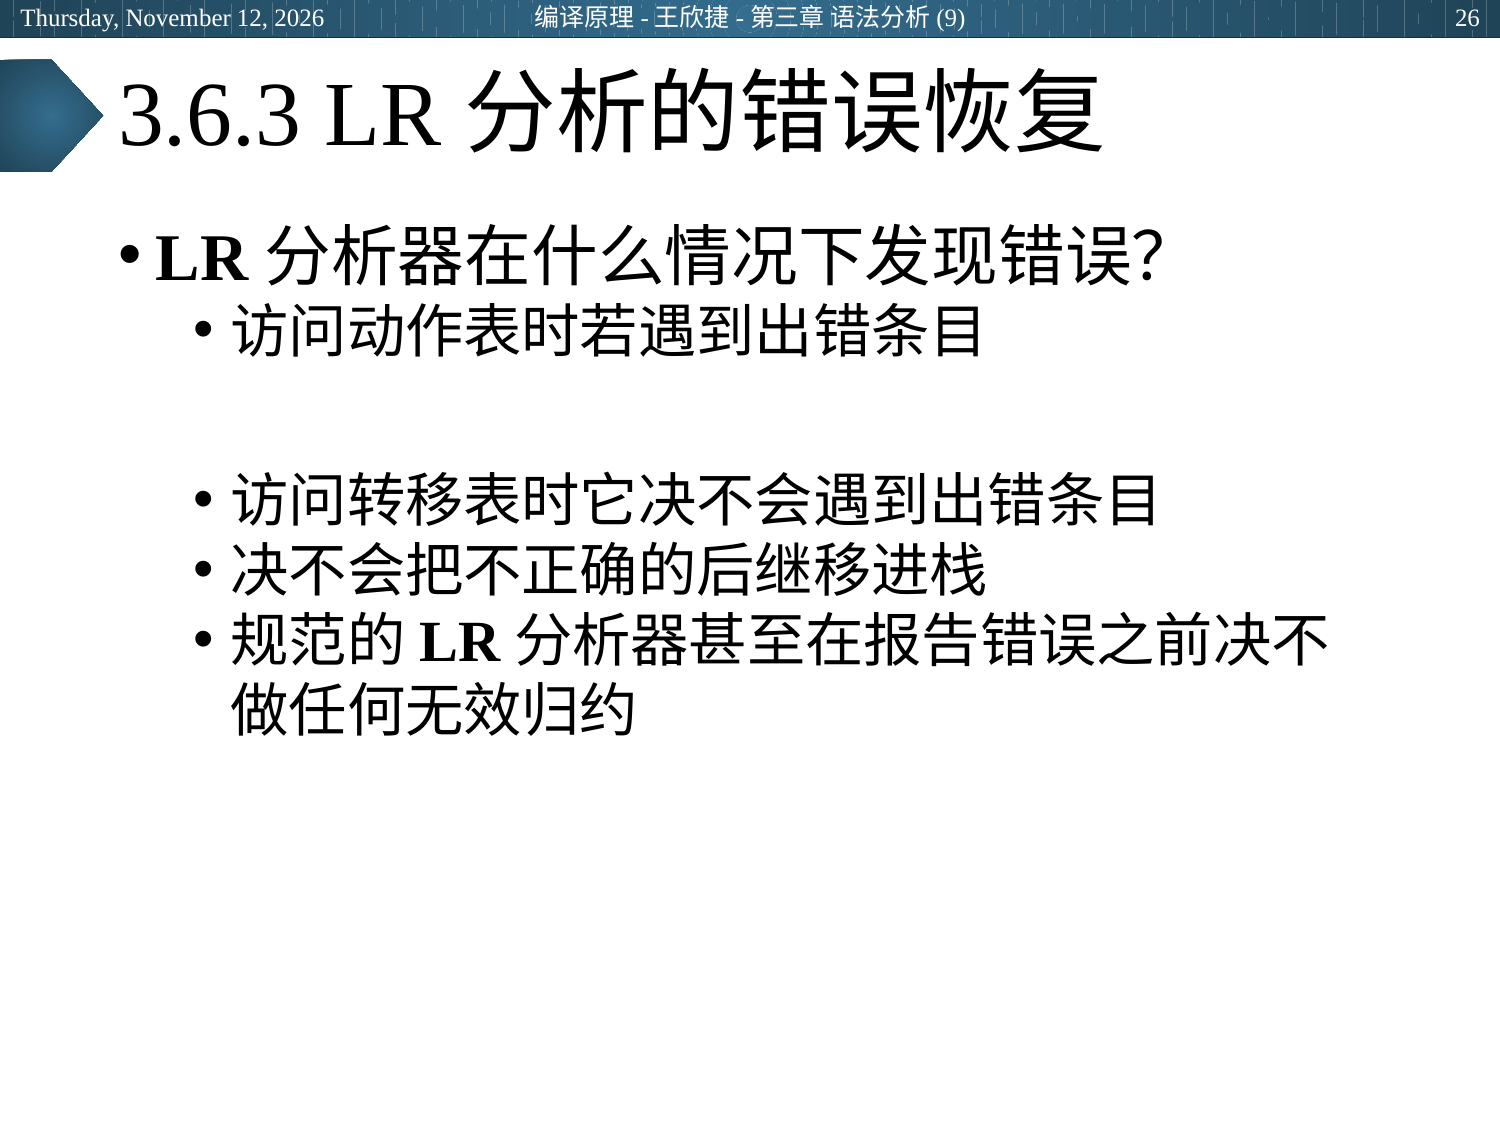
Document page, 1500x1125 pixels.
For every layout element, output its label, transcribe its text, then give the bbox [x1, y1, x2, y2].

title 3.6.3 LR分析的错误恢复 [103, 37, 1397, 194]
list LR分析器在什么情况下发现错误？ 访问动作表时若遇到出错条目 访问转移表时它决不会遇到出错条目 决不会把不正确的后继移进栈 规范的LR分析器甚至在报告错误之前决不做任何无效归约 [103, 206, 1397, 1014]
slide_number 26 [1157, 1, 1495, 32]
footer 编译原理-王欣捷-第三章 语法分析(9) [496, 1, 1004, 32]
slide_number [5, 1, 344, 32]
